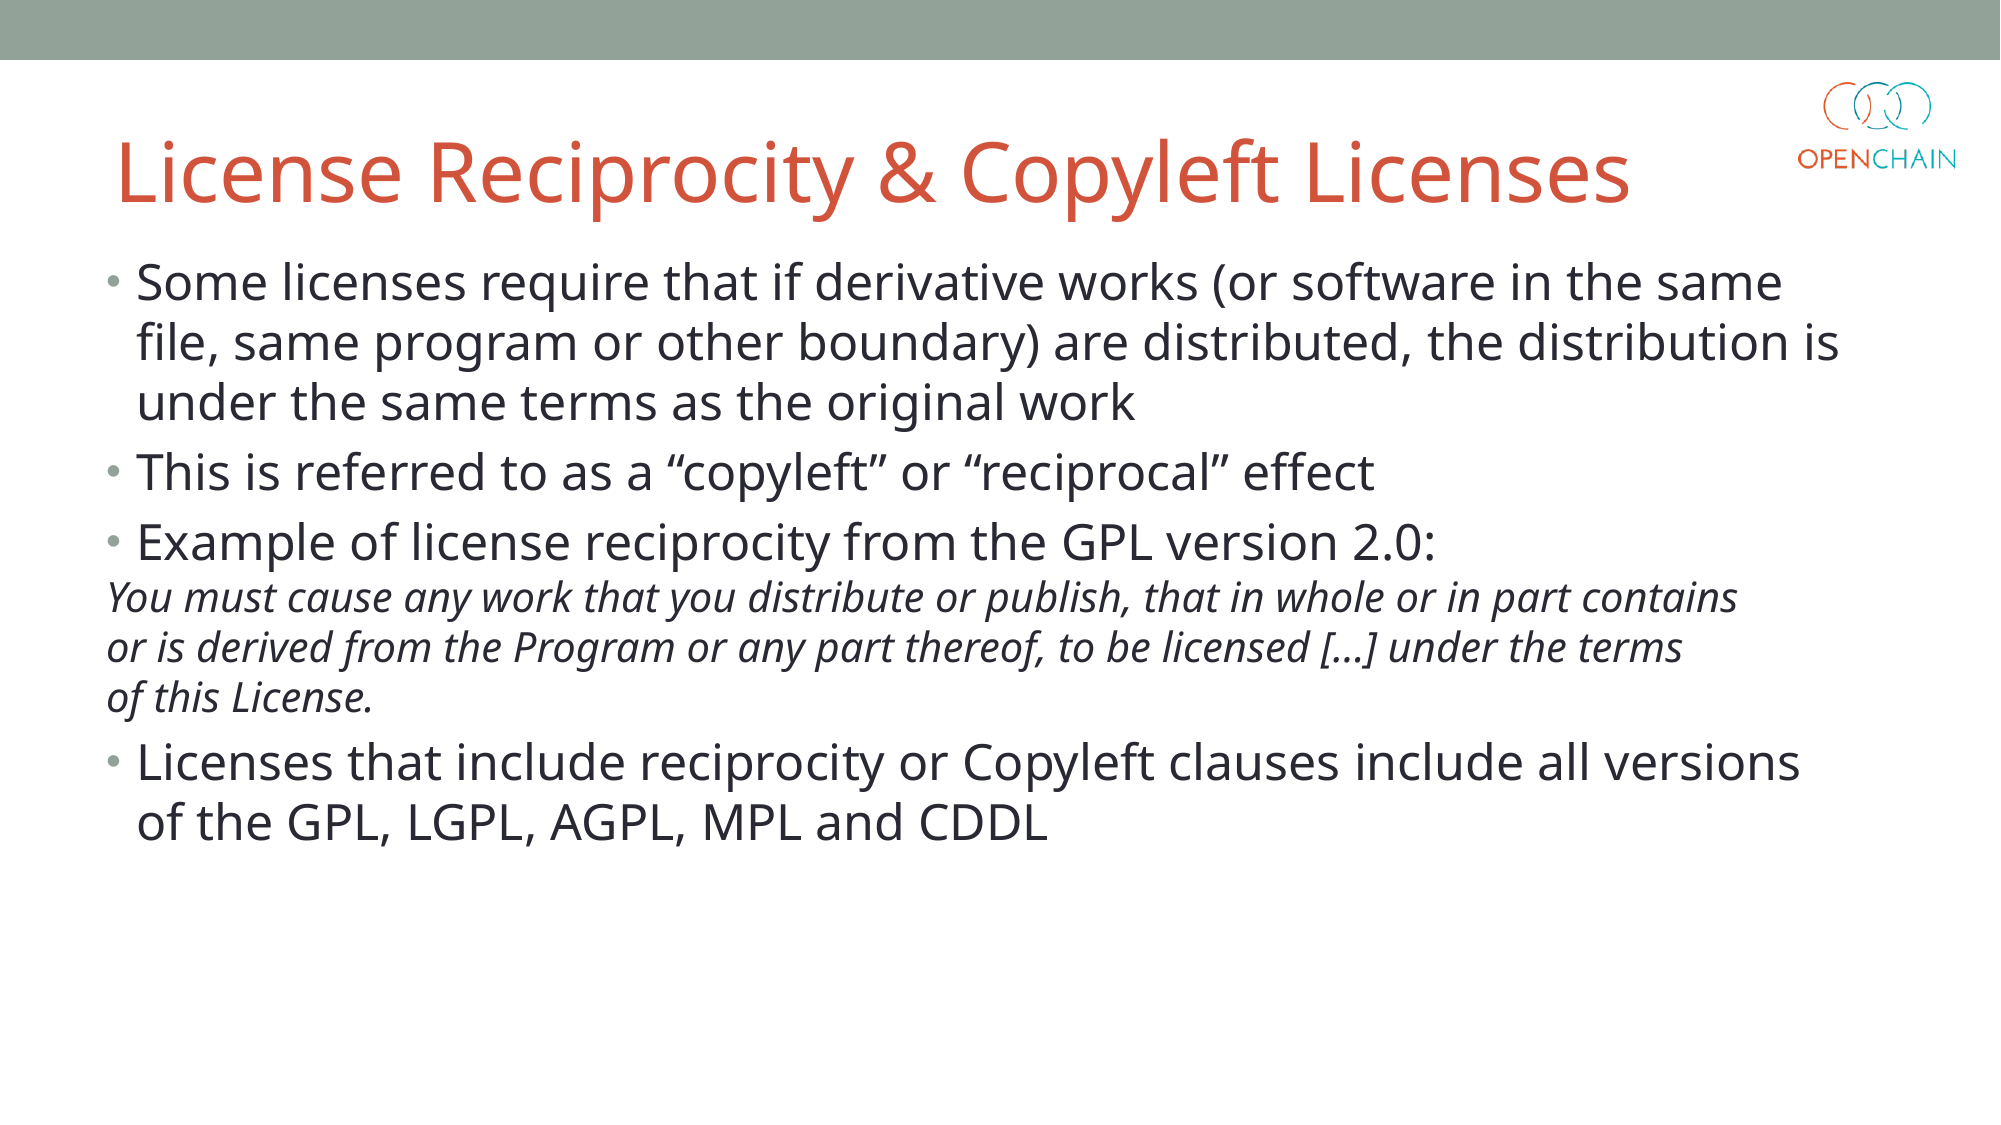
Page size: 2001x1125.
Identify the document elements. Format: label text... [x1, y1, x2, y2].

picture [1798, 82, 1955, 169]
text_box Some licenses require that if derivative works (or software in the same file, same program or other boundary) are distributed, the distribution is under the same terms as the original work This is referred to as a “copyleft” or “reciprocal” effect Example of license reciprocity from the GPL version 2.0: You must cause any work that you distribute or publish, that in whole or in part contains or is derived from the Program or any part thereof, to be licensed […] under the terms of this License. Licenses that include reciprocity or Copyleft clauses include all versions of the GPL, LGPL, AGPL, MPL and CDDL [91, 243, 1863, 1093]
text_box License Reciprocity & Copyleft Licenses [99, 87, 1900, 250]
